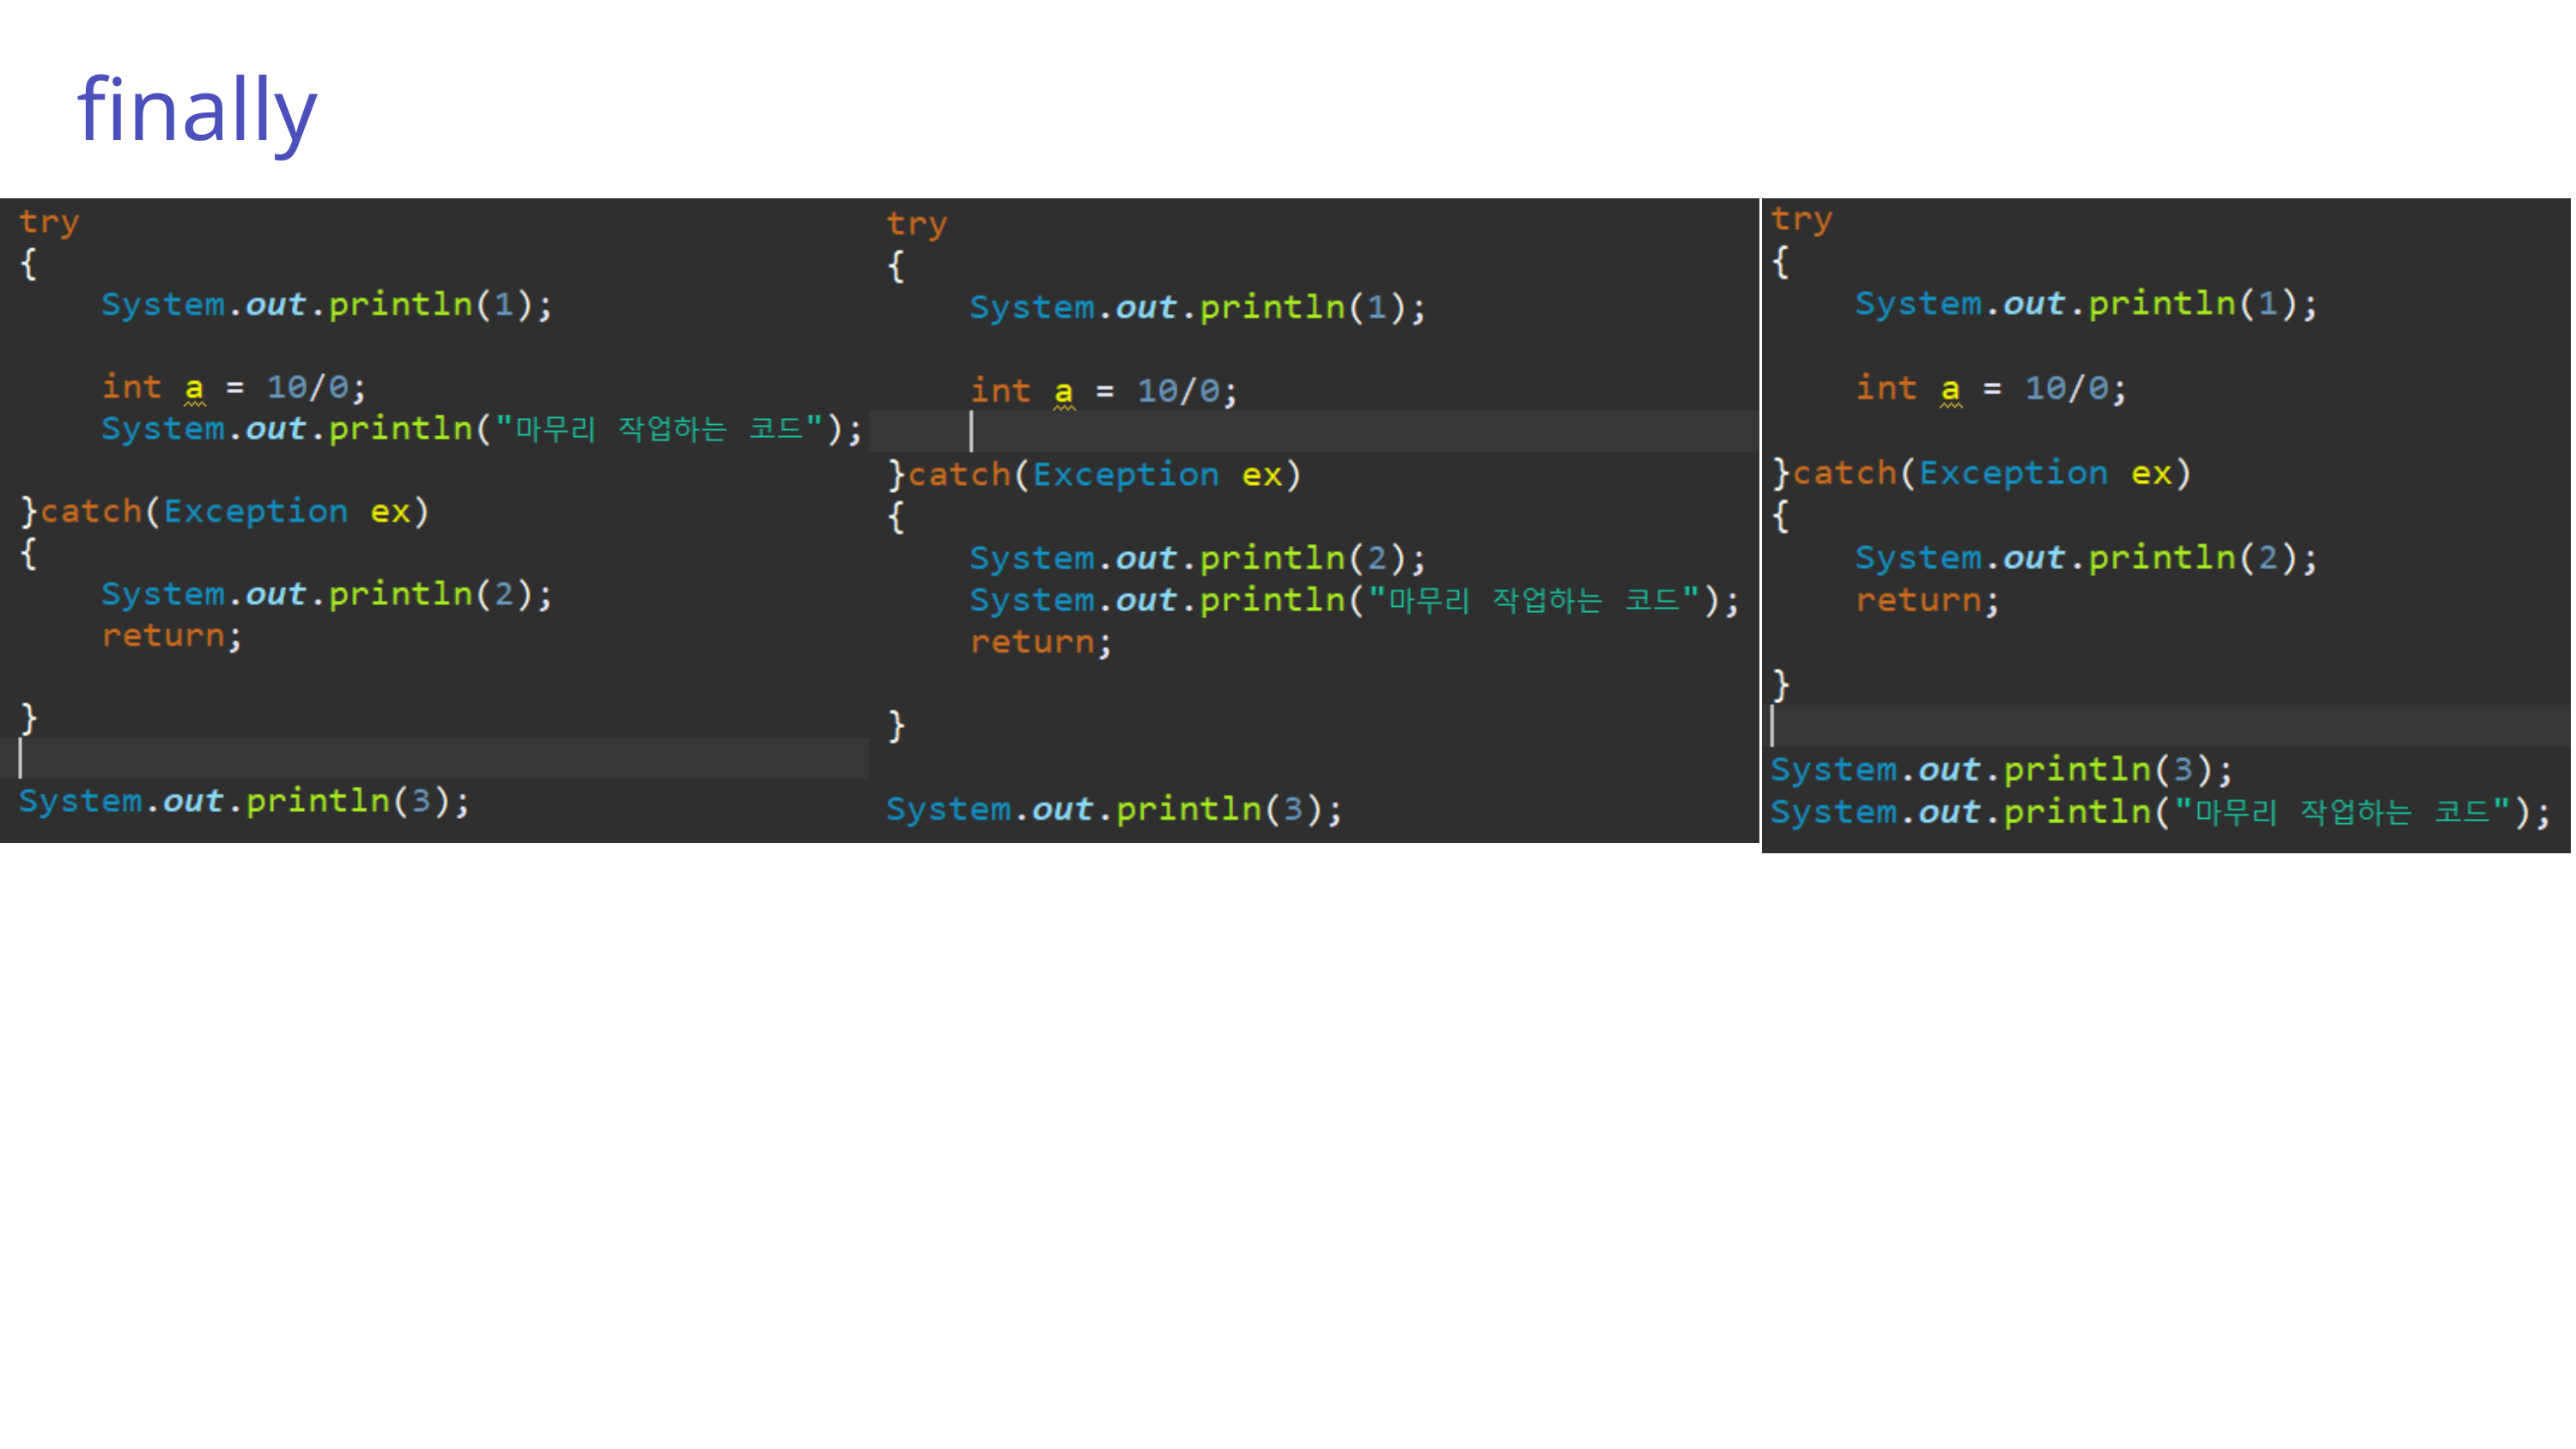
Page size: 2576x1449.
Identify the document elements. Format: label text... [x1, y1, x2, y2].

text_box finally [64, 48, 698, 164]
picture [1762, 197, 2571, 853]
picture [0, 197, 1759, 843]
